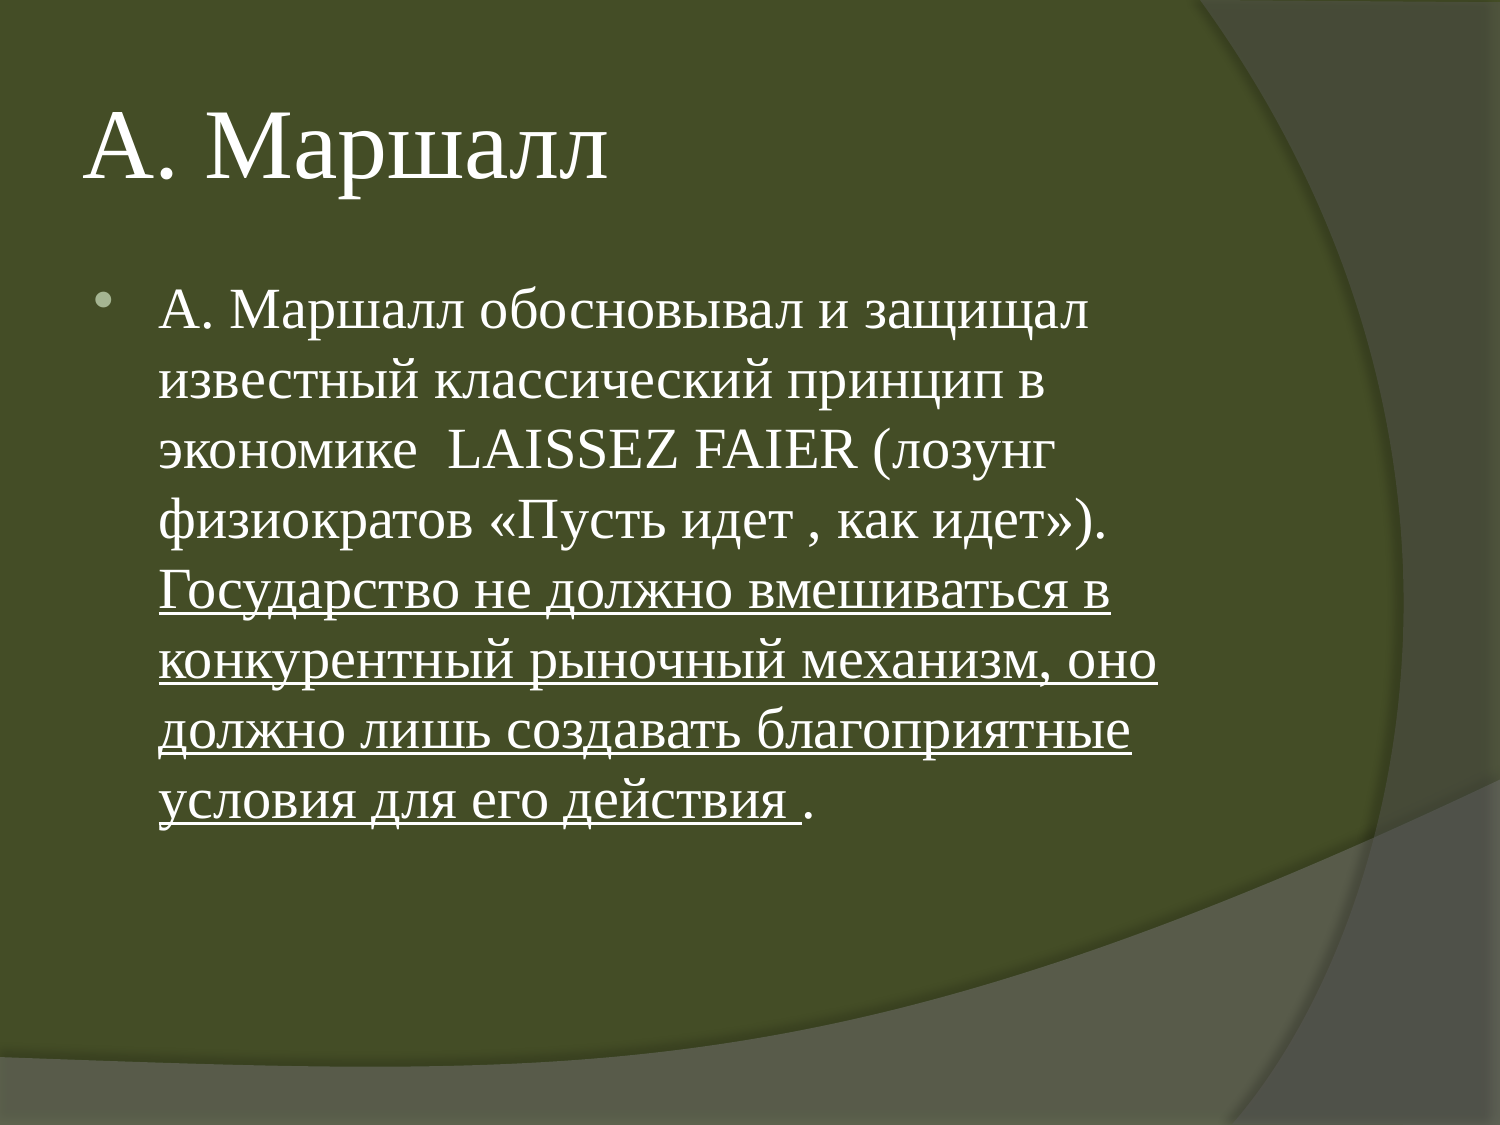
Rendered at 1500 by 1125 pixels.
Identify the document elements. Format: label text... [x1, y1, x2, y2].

list А. Маршалл обосновывал и защищал известный классический принцип в экономике LAISSEZ FAIER (лозунг физиократов «Пусть идет , как идет»). Государство не должно вмешиваться в конкурентный рыночный механизм, оно должно лишь создавать благоприятные условия для его действия . [75, 262, 1300, 1005]
title А. Маршалл [75, 45, 1300, 233]
